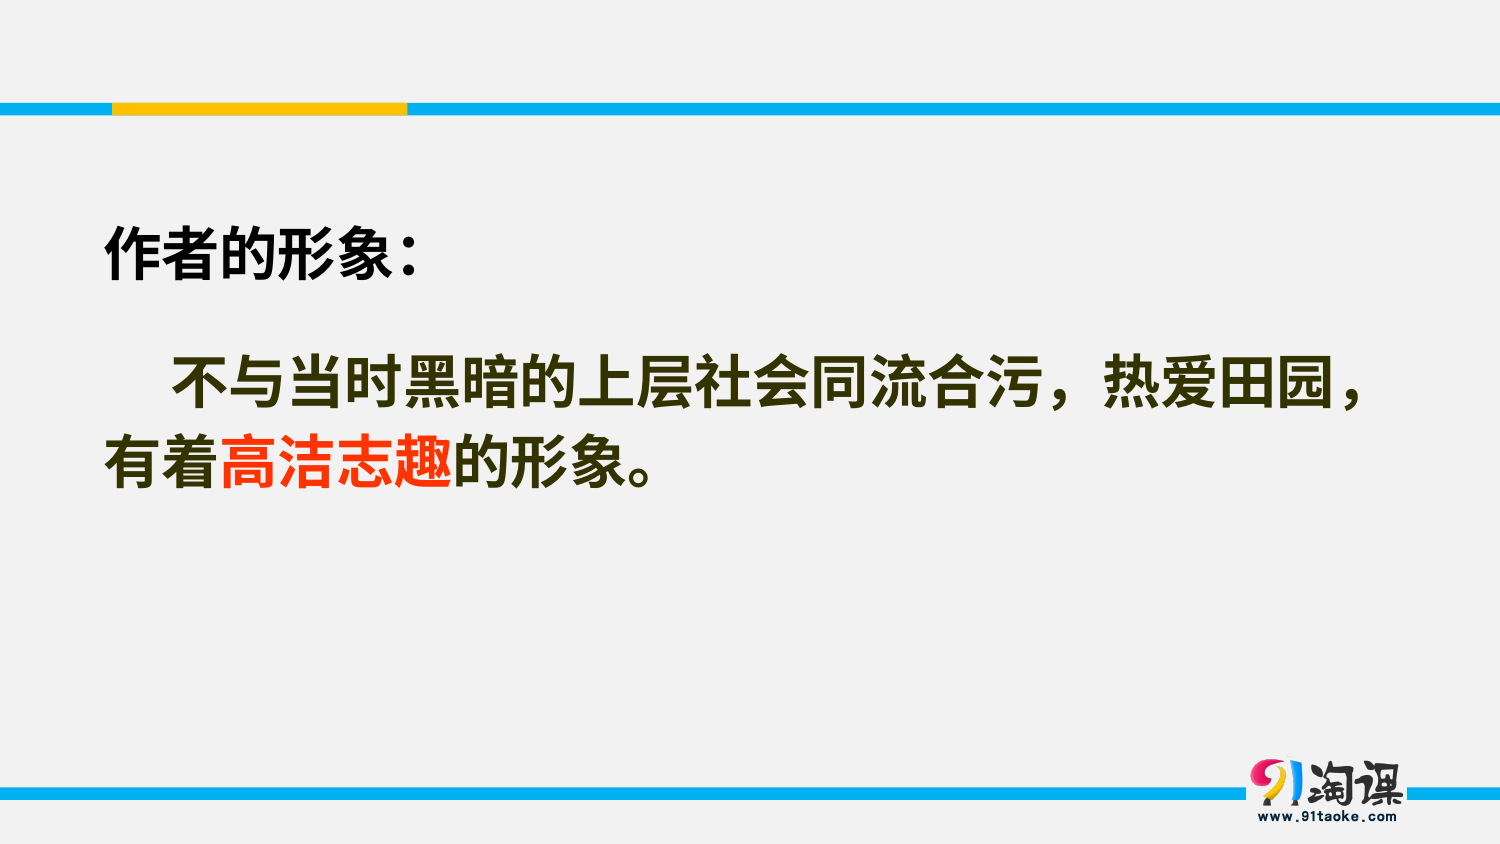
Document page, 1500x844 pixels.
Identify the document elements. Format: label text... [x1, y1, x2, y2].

picture [1245, 750, 1408, 832]
text_box 不与当时黑暗的上层社会同流合污，热爱田园，有着高洁志趣的形象。 [88, 327, 1412, 503]
text_box 作者的形象： [88, 209, 514, 294]
